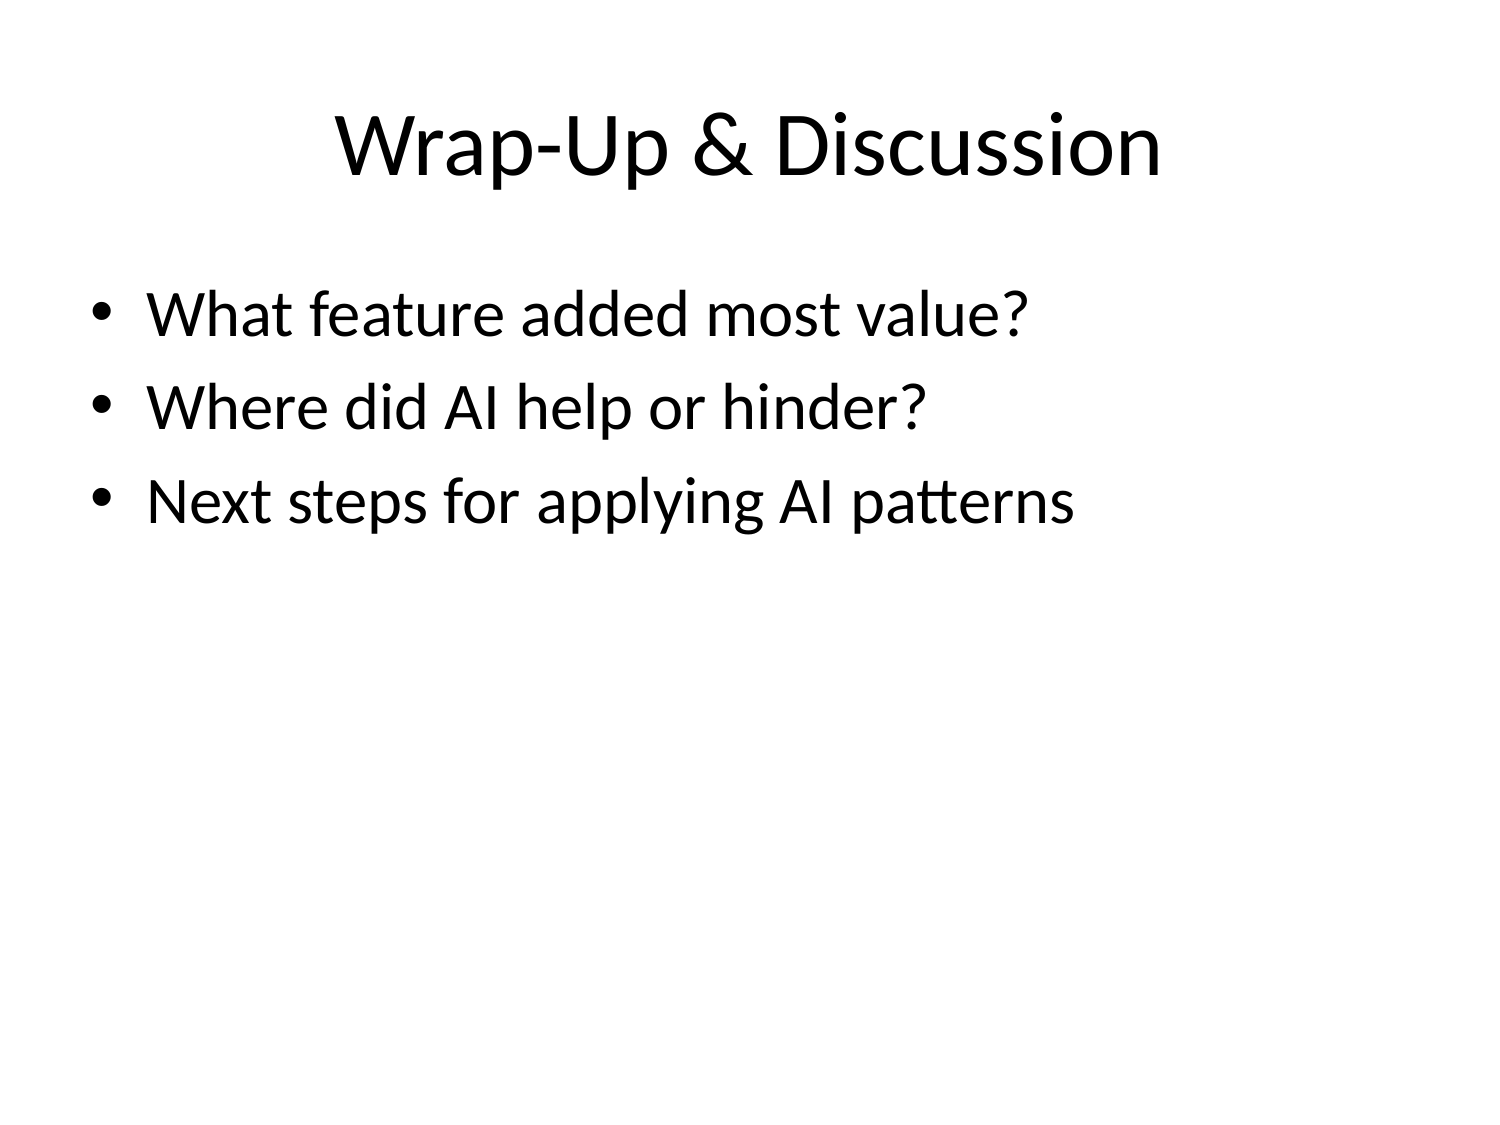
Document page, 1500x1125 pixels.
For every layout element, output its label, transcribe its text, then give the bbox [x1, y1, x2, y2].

title Wrap-Up & Discussion [75, 45, 1425, 233]
list What feature added most value? Where did AI help or hinder? Next steps for applying AI patterns [75, 262, 1425, 1005]
